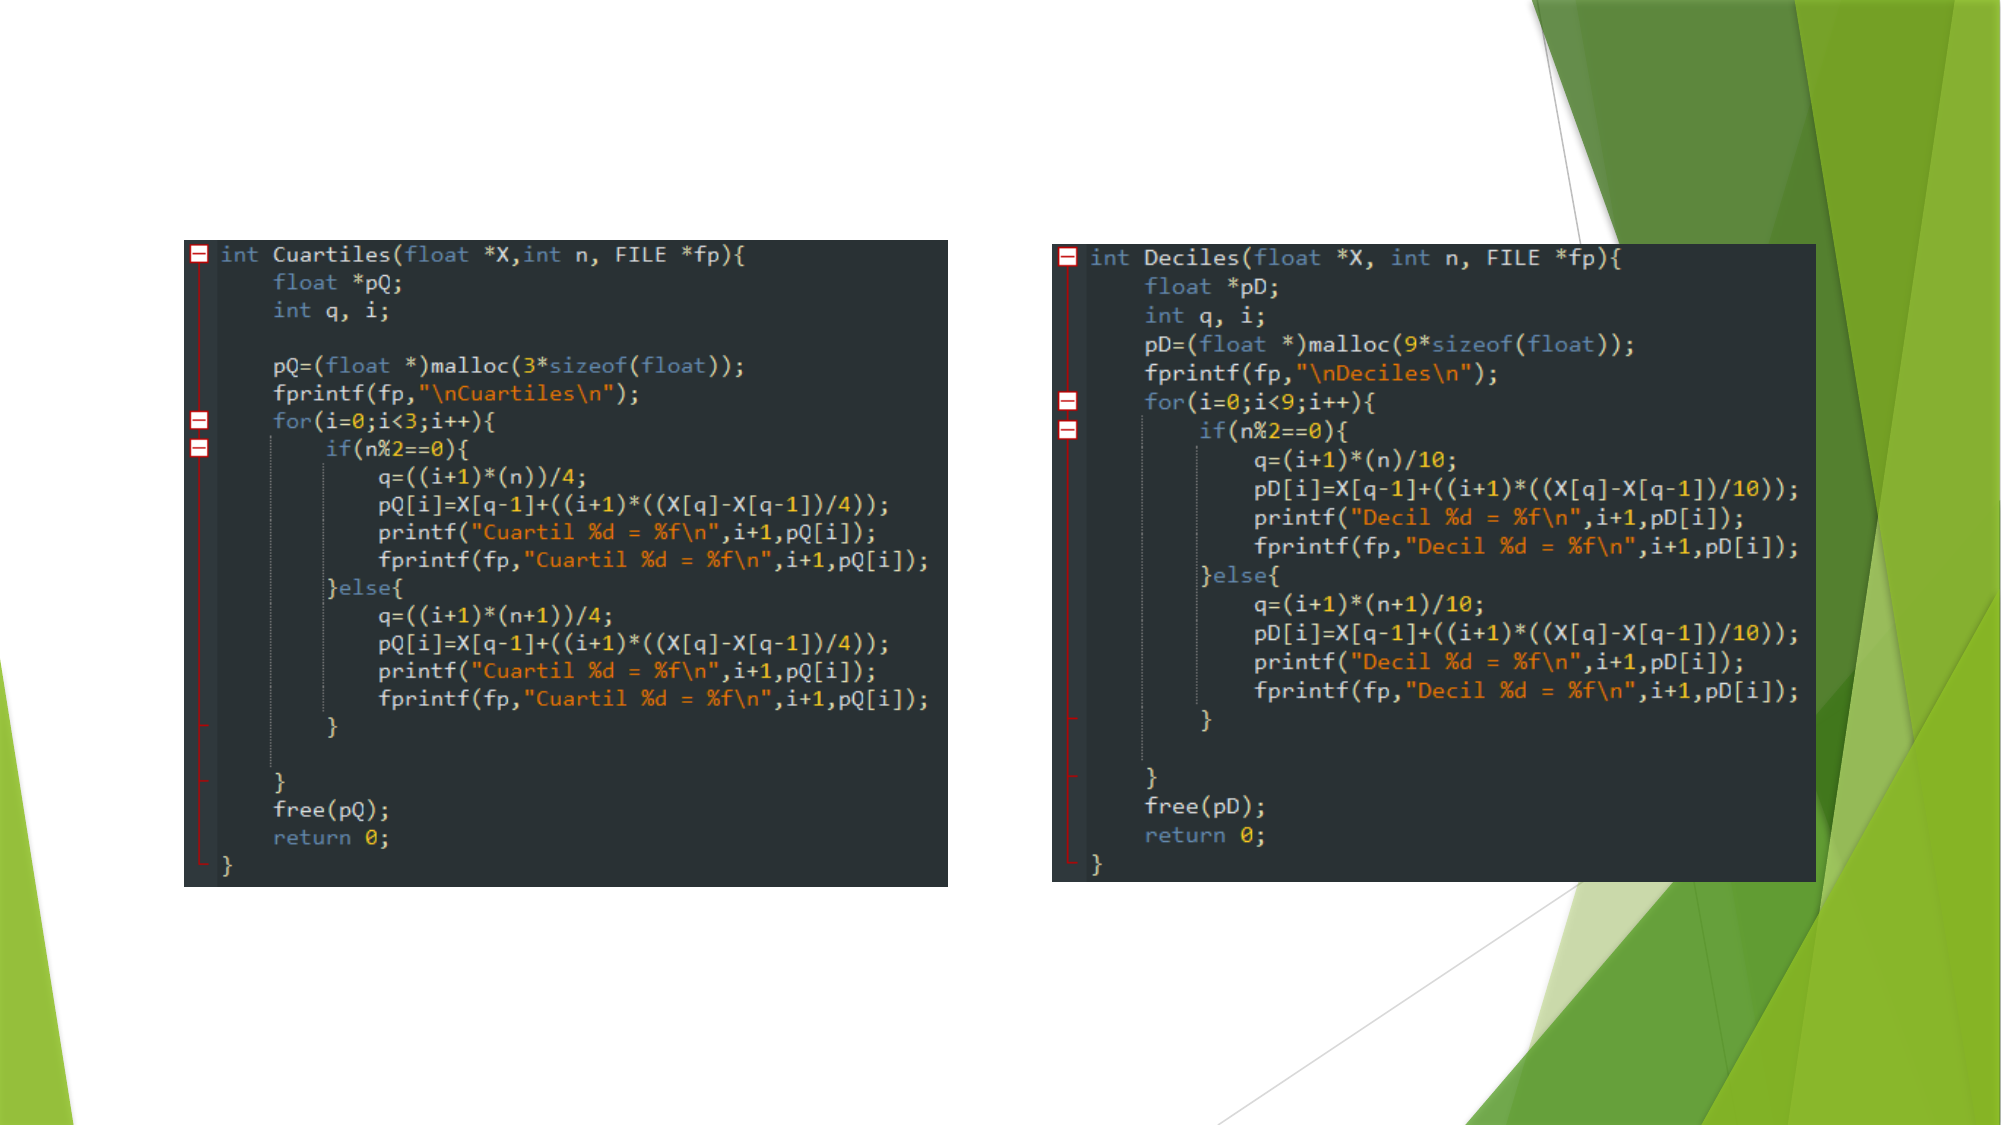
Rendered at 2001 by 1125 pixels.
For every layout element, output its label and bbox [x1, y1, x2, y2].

picture [183, 239, 948, 887]
picture [1051, 244, 1816, 883]
